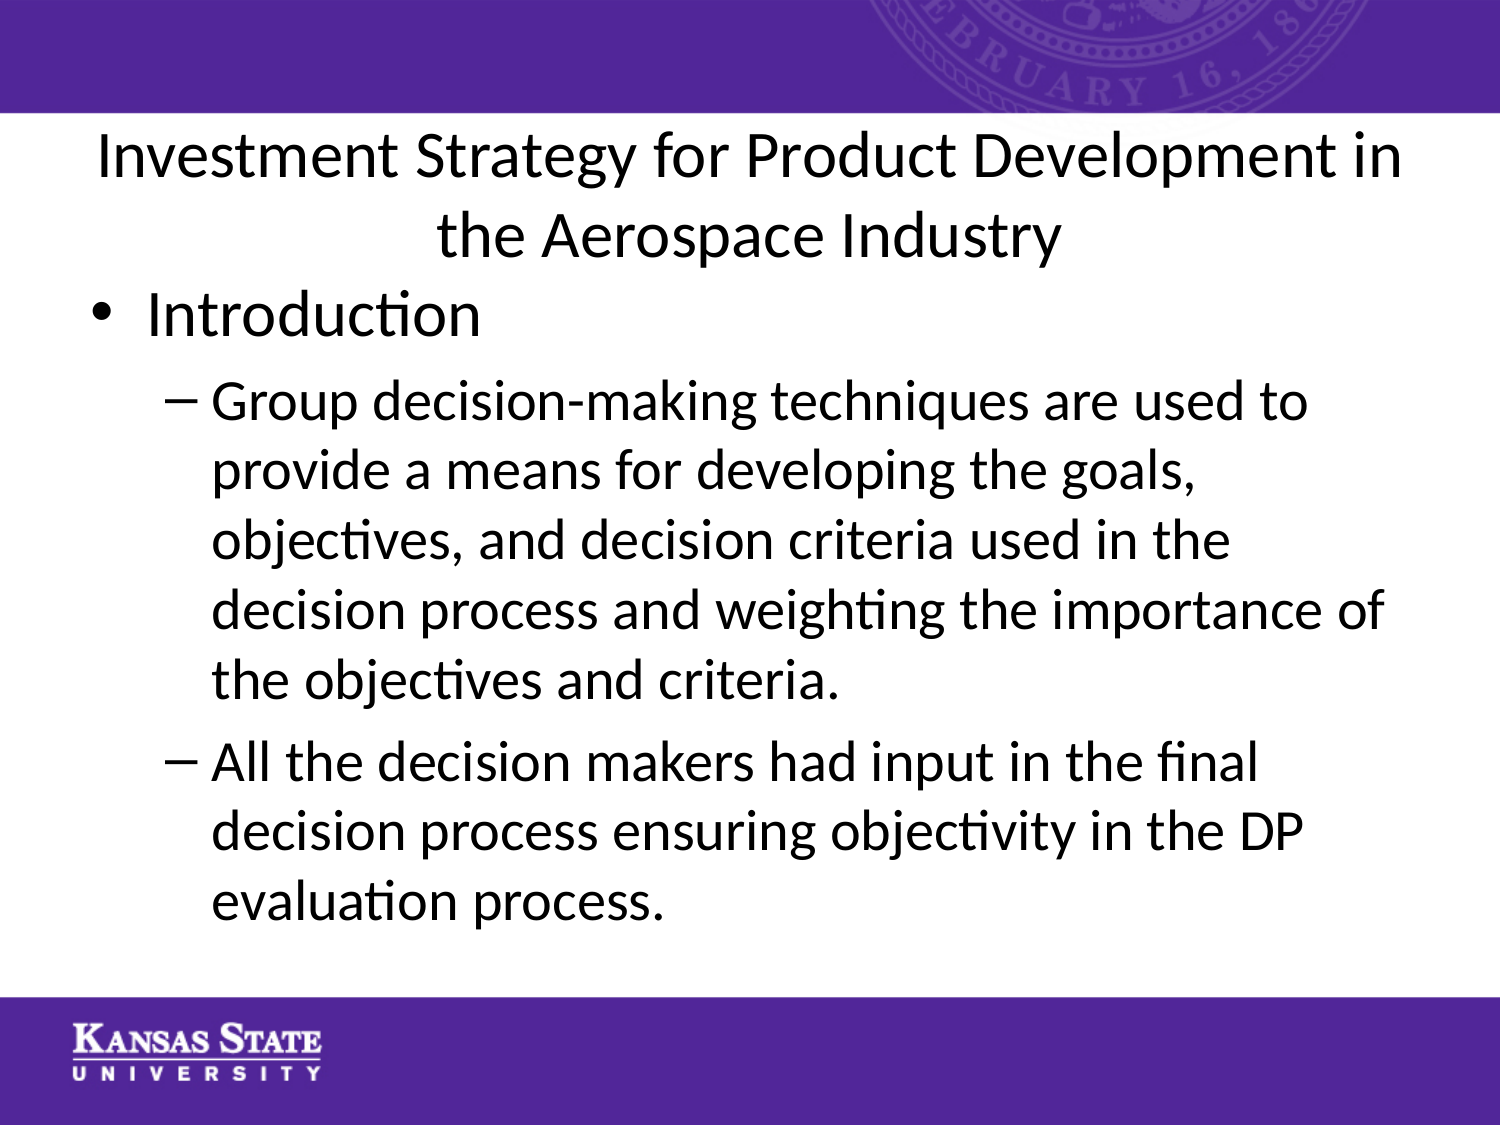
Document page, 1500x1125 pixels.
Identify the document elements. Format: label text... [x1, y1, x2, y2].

list Introduction Group decision-making techniques are used to provide a means for developing the goals, objectives, and decision criteria used in the decision process and weighting the importance of the objectives and criteria. All the decision makers had input in the final decision process ensuring objectivity in the DP evaluation process. [75, 262, 1425, 1005]
title Investment Strategy for Product Development in the Aerospace Industry [75, 97, 1425, 262]
picture [0, 0, 1500, 1125]
